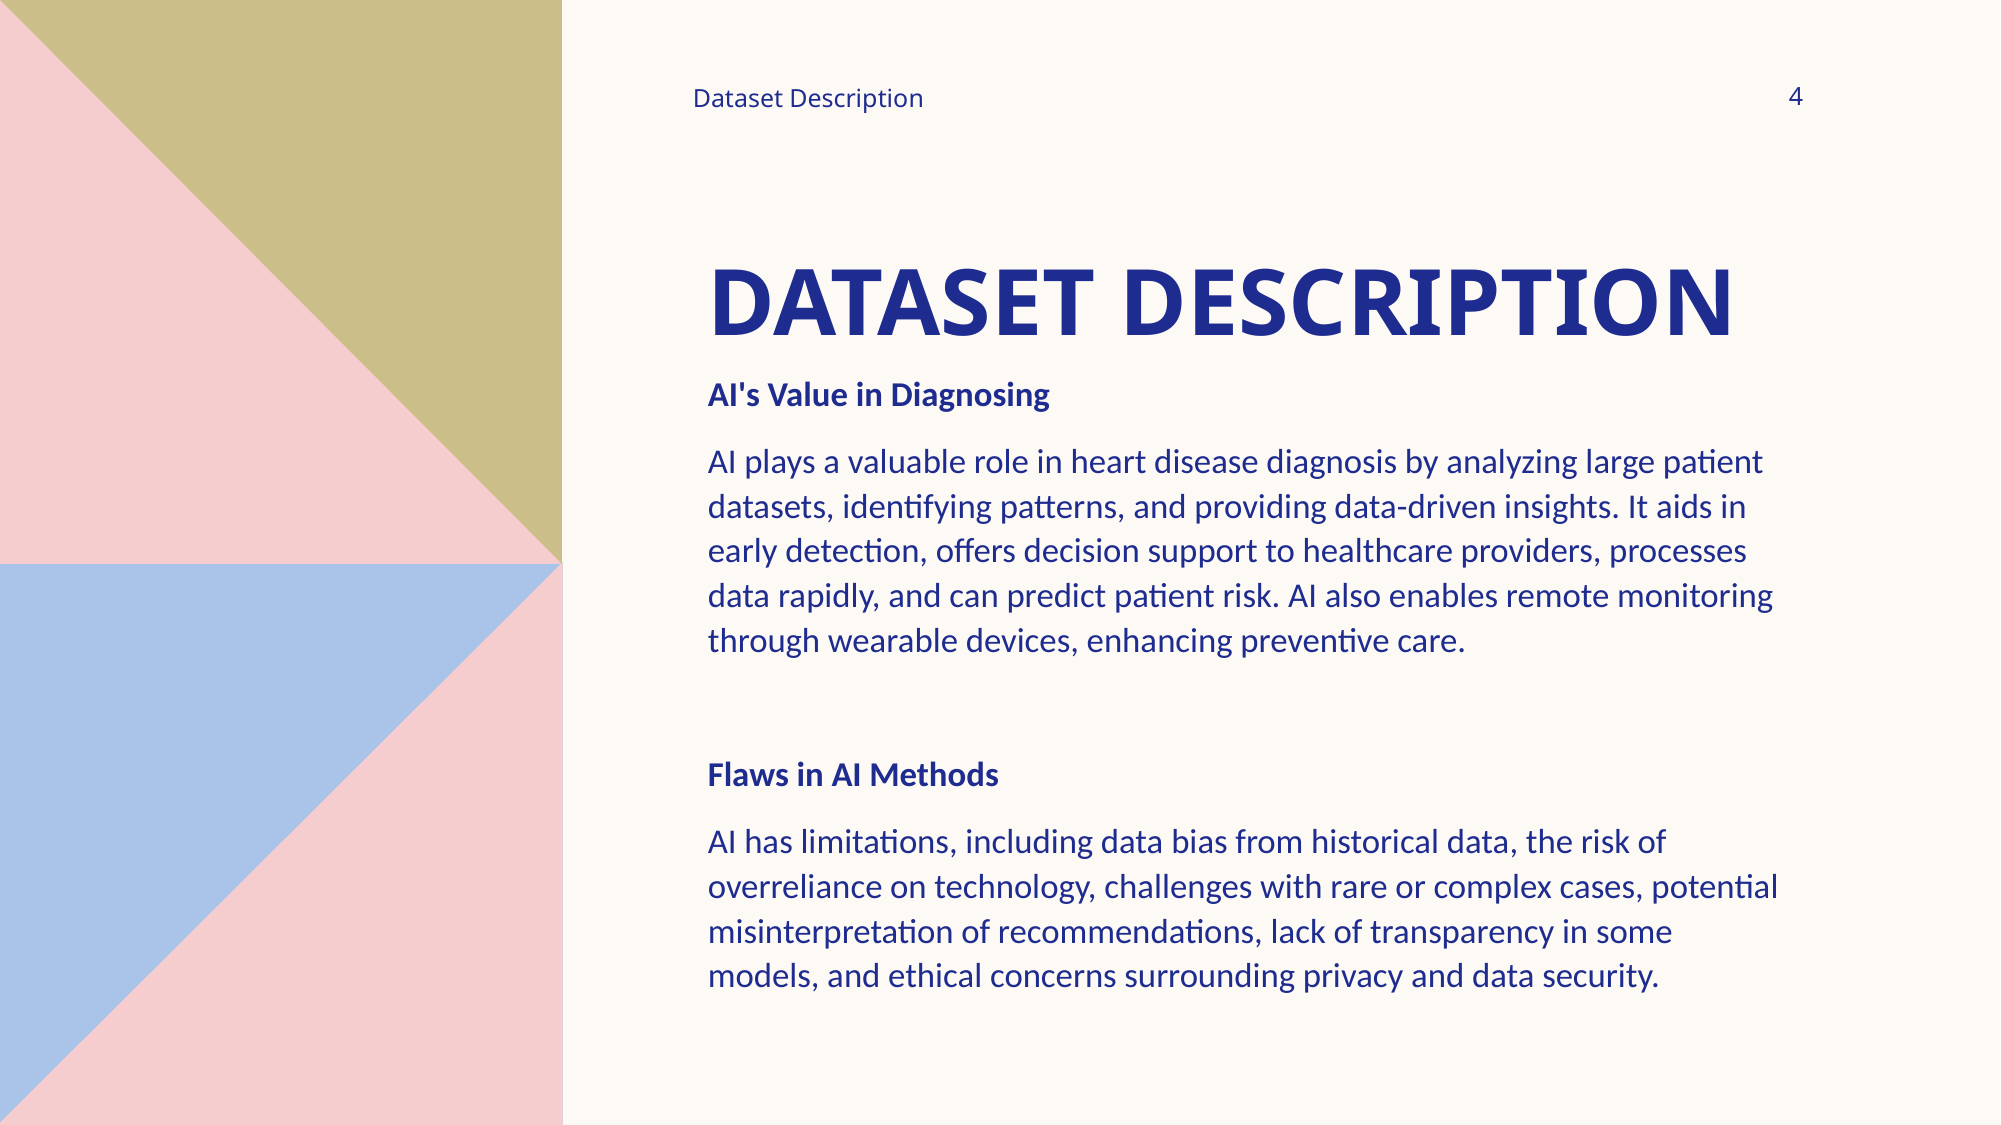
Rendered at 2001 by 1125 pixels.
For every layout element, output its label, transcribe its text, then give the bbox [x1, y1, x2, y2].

list AI's Value in Diagnosing AI plays a valuable role in heart disease diagnosis by analyzing large patient datasets, identifying patterns, and providing data-driven insights. It aids in early detection, offers decision support to healthcare providers, processes data rapidly, and can predict patient risk. AI also enables remote monitoring through wearable devices, enhancing preventive care. Flaws in AI Methods AI has limitations, including data bias from historical data, the risk of overreliance on technology, challenges with rare or complex cases, potential misinterpretation of recommendations, lack of transparency in some models, and ethical concerns surrounding privacy and data security. [693, 361, 1803, 1013]
slide_number 4 [1641, 77, 1803, 118]
title Dataset Description [692, 133, 1804, 362]
footer Dataset Description [693, 75, 1218, 120]
